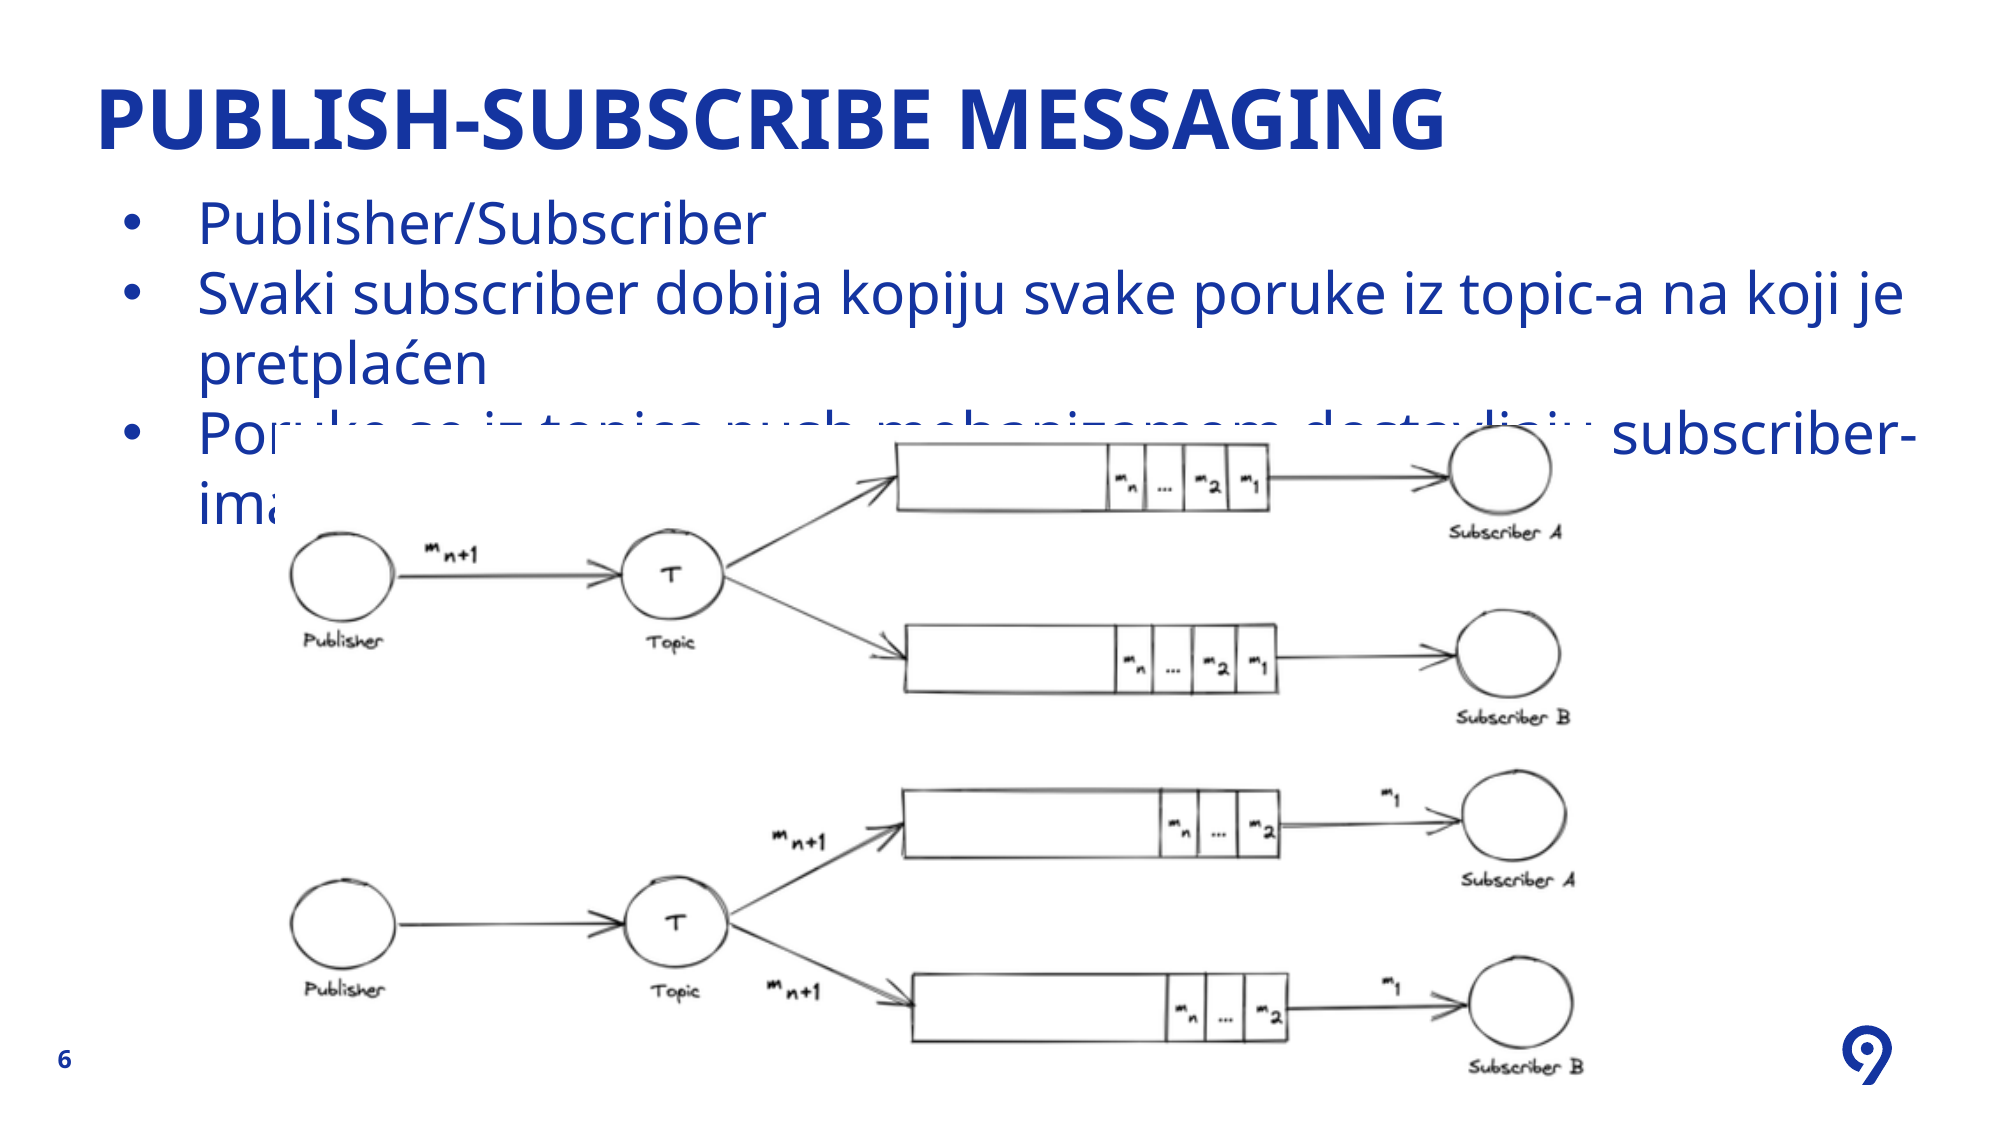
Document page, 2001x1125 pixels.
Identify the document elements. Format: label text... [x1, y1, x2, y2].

text_box Publisher/Subscriber Svaki subscriber dobija kopiju svake poruke iz topic-a na koji je pretplaćen Poruke se iz topica push mehanizamom dostavljaju subscriber-ima [122, 186, 1965, 414]
slide_number 6 [57, 1045, 103, 1077]
picture [267, 425, 1612, 1100]
title Publish-Subscribe Messaging [94, 58, 1877, 199]
